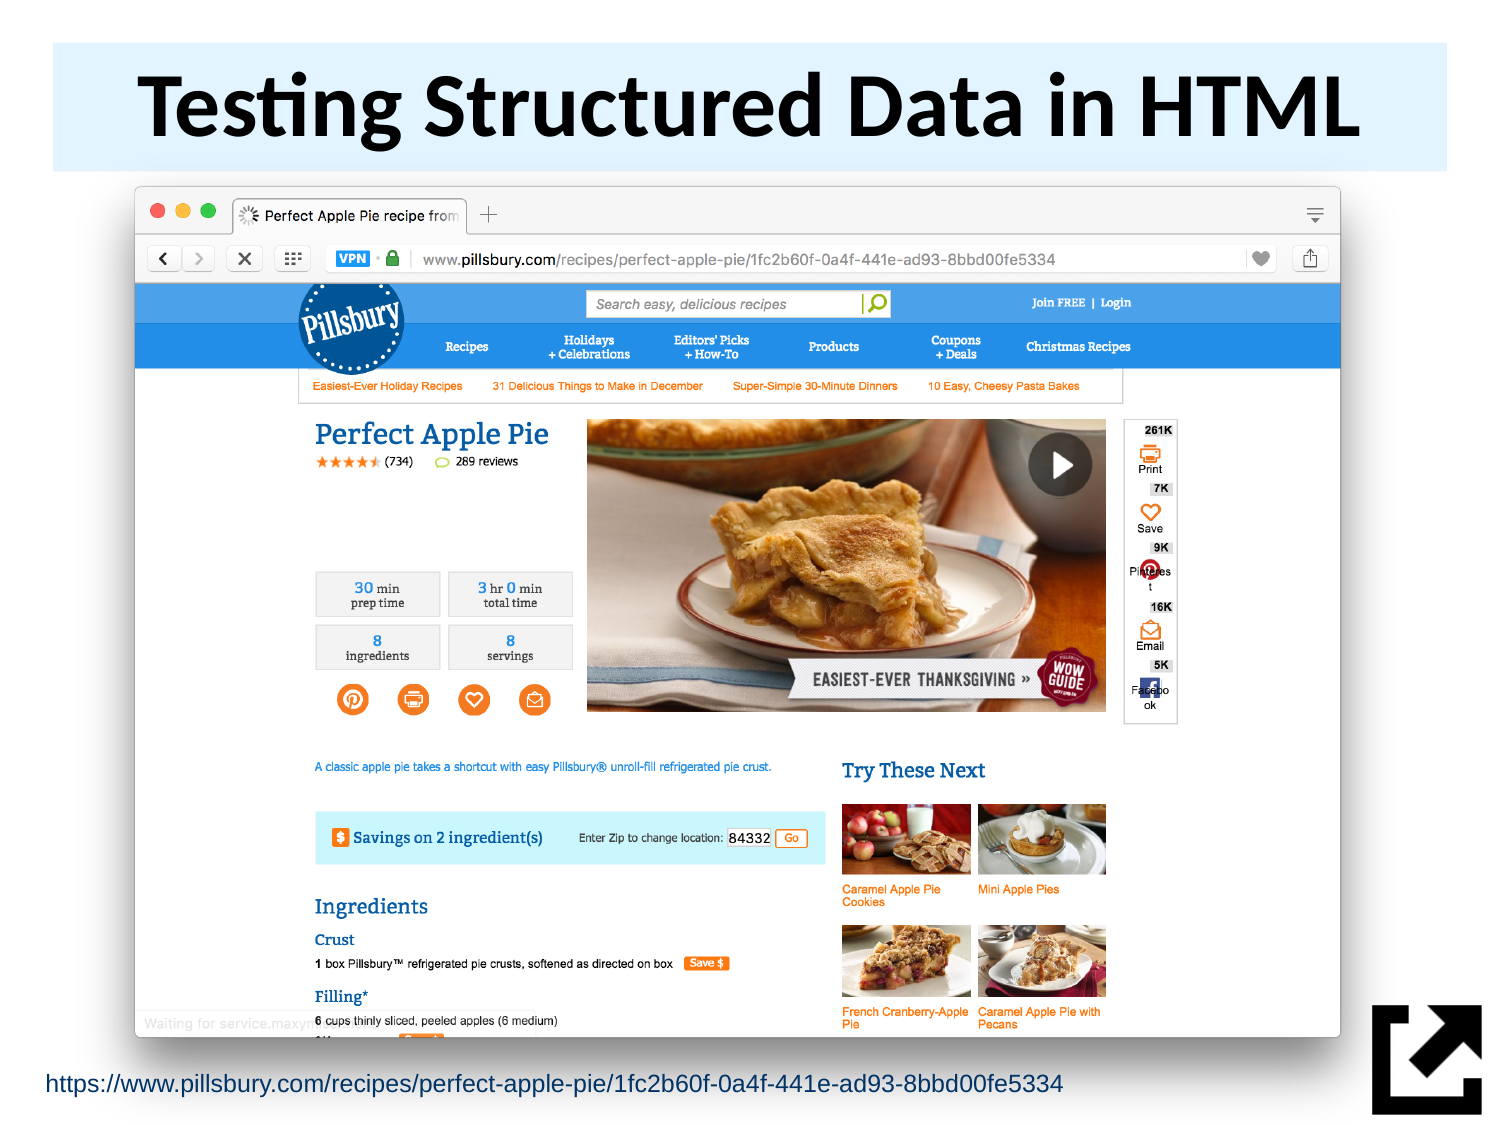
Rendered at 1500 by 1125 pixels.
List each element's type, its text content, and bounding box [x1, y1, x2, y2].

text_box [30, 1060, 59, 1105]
picture [64, 146, 1500, 1125]
title Testing Structured Data in HTML [53, 42, 1447, 172]
